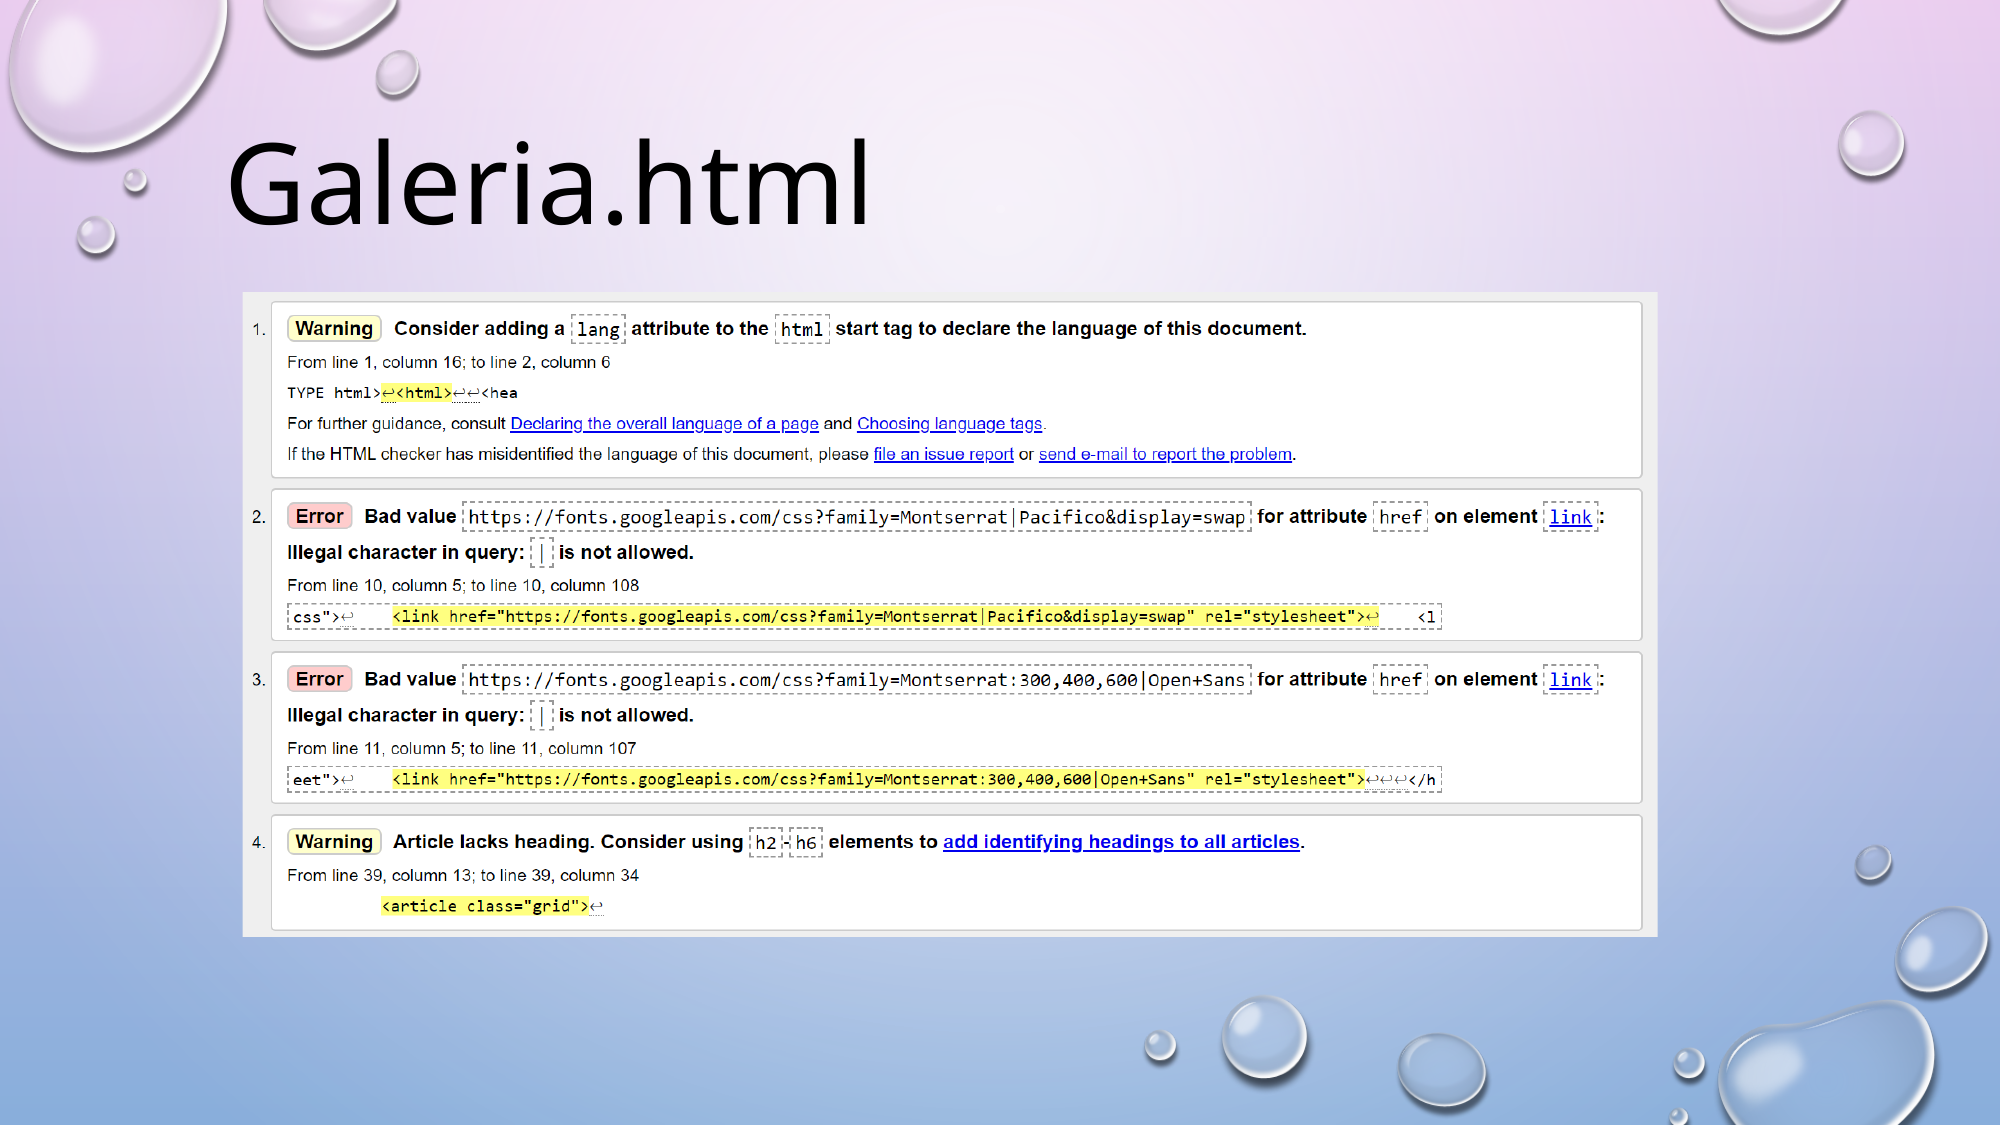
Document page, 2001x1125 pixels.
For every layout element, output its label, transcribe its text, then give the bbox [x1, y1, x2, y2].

picture [0, 0, 2000, 1125]
text_box Galeria.html [209, 104, 891, 255]
